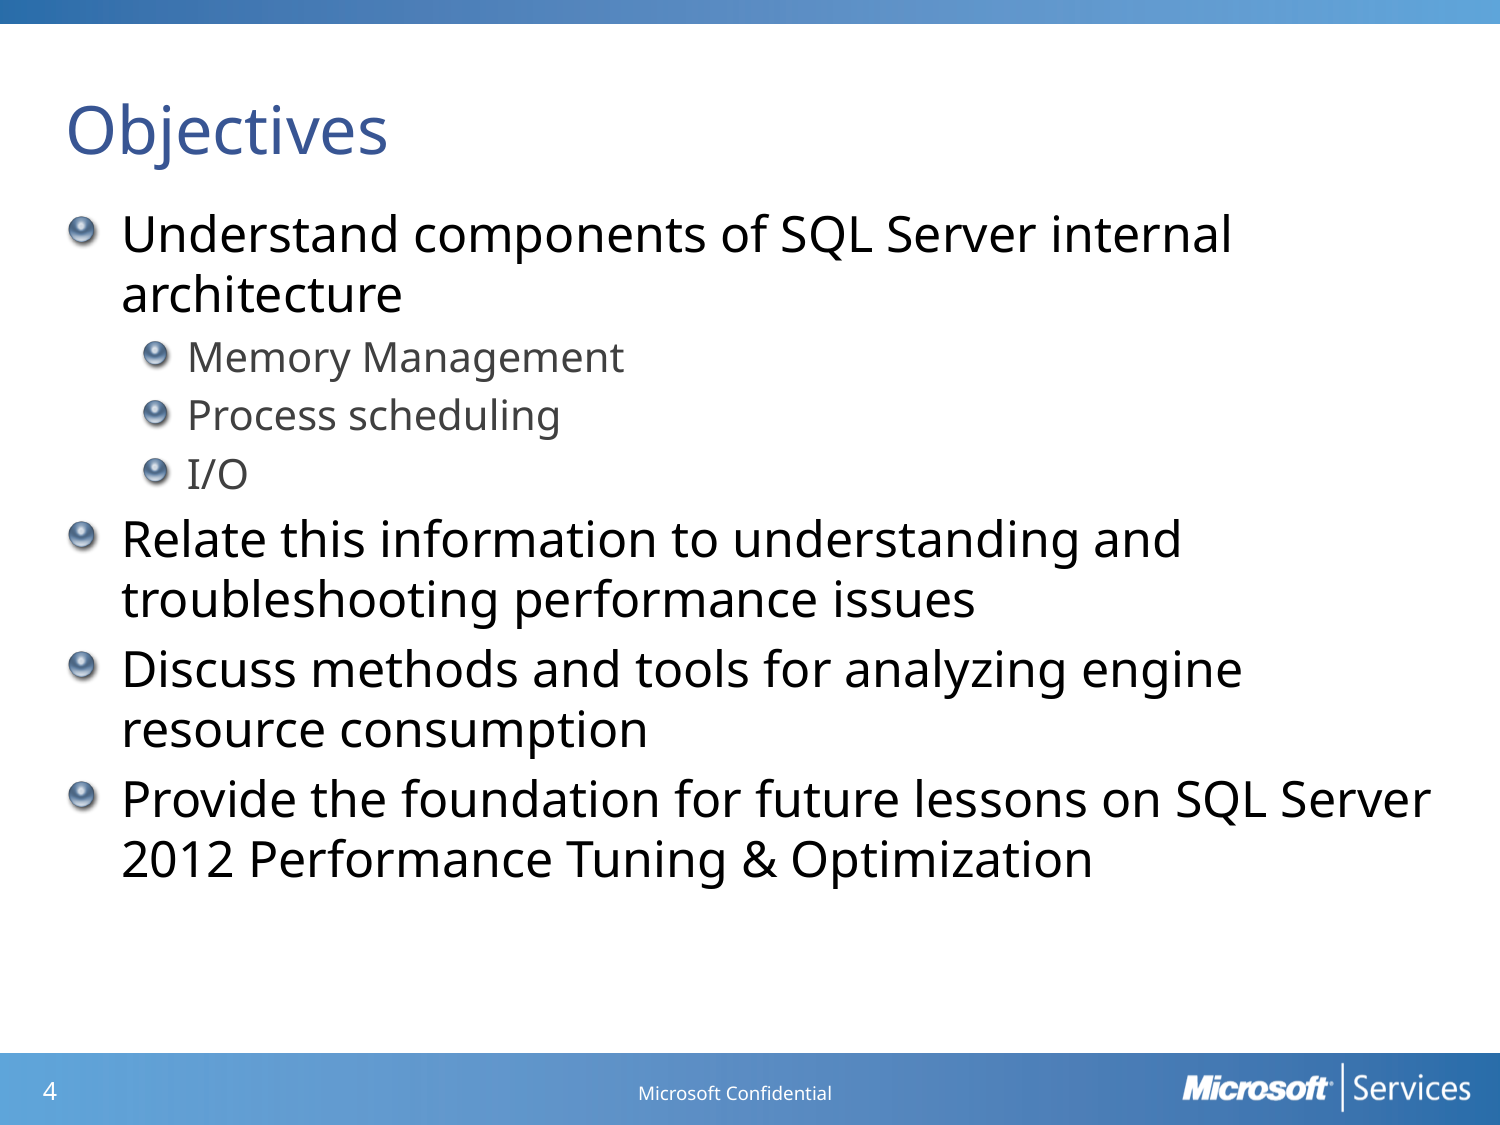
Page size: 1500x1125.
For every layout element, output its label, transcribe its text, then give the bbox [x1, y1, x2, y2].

picture [140, 398, 173, 431]
picture [140, 339, 173, 372]
footer Microsoft Confidential [435, 1062, 1035, 1123]
picture [0, 0, 1500, 24]
list Understand components of SQL Server internal architecture Memory Management Process scheduling I/O Relate this information to understanding and troubleshooting performance issues Discuss methods and tools for analyzing engine resource consumption Provide the foundation for future lessons on SQL Server 2012 Performance Tuning & Optimization [50, 195, 1450, 1043]
picture [0, 1050, 1500, 1125]
picture [65, 214, 101, 250]
picture [65, 519, 101, 555]
picture [65, 649, 101, 685]
picture [65, 779, 101, 815]
title Objectives [50, 24, 1450, 175]
picture [140, 456, 173, 489]
slide_number 3 [0, 1062, 100, 1123]
